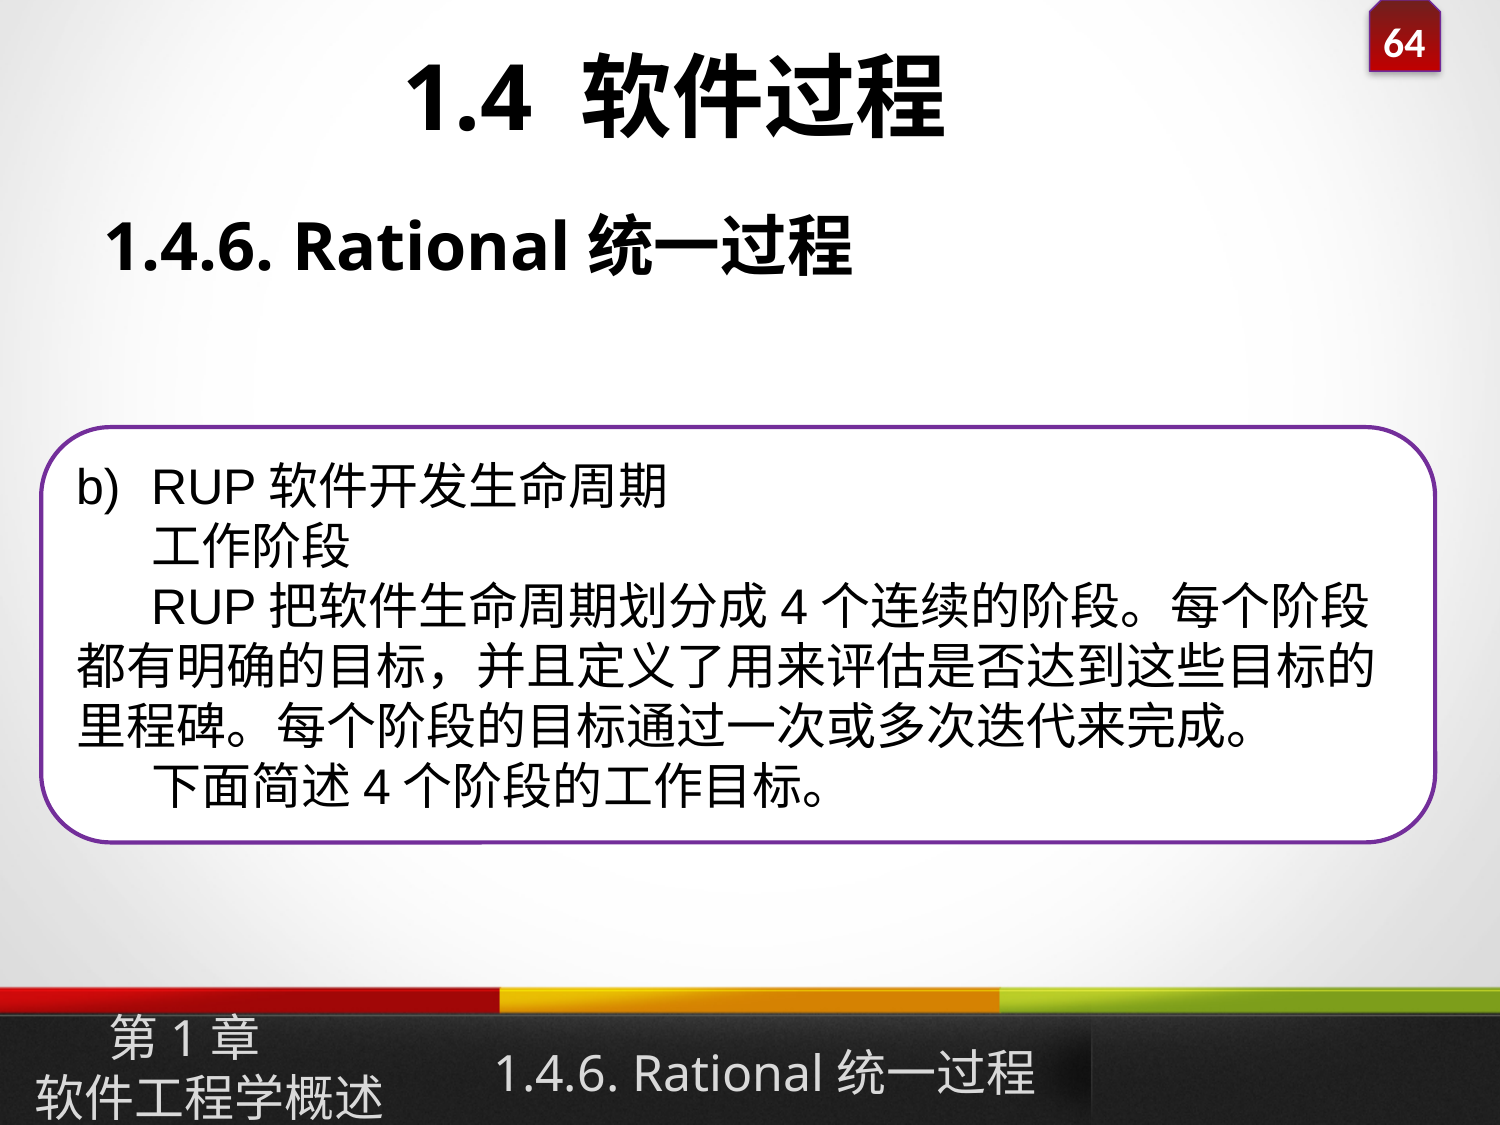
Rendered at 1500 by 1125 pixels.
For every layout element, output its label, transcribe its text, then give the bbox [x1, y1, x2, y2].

text_box 1.4.6. Rational统一过程 [86, 194, 953, 298]
text_box 1.4.6. Rational统一过程 [458, 1032, 1073, 1111]
title 1.4 软件过程 [0, 0, 1351, 188]
picture [0, 0, 1500, 1125]
text_box RUP软件开发生命周期 工作阶段 RUP把软件生命周期划分成4个连续的阶段。每个阶段都有明确的目标，并且定义了用来评估是否达到这些目标的里程碑。每个阶段的目标通过一次或多次迭代来完成。 下面简述4个阶段的工作目标。 [39, 424, 1438, 845]
